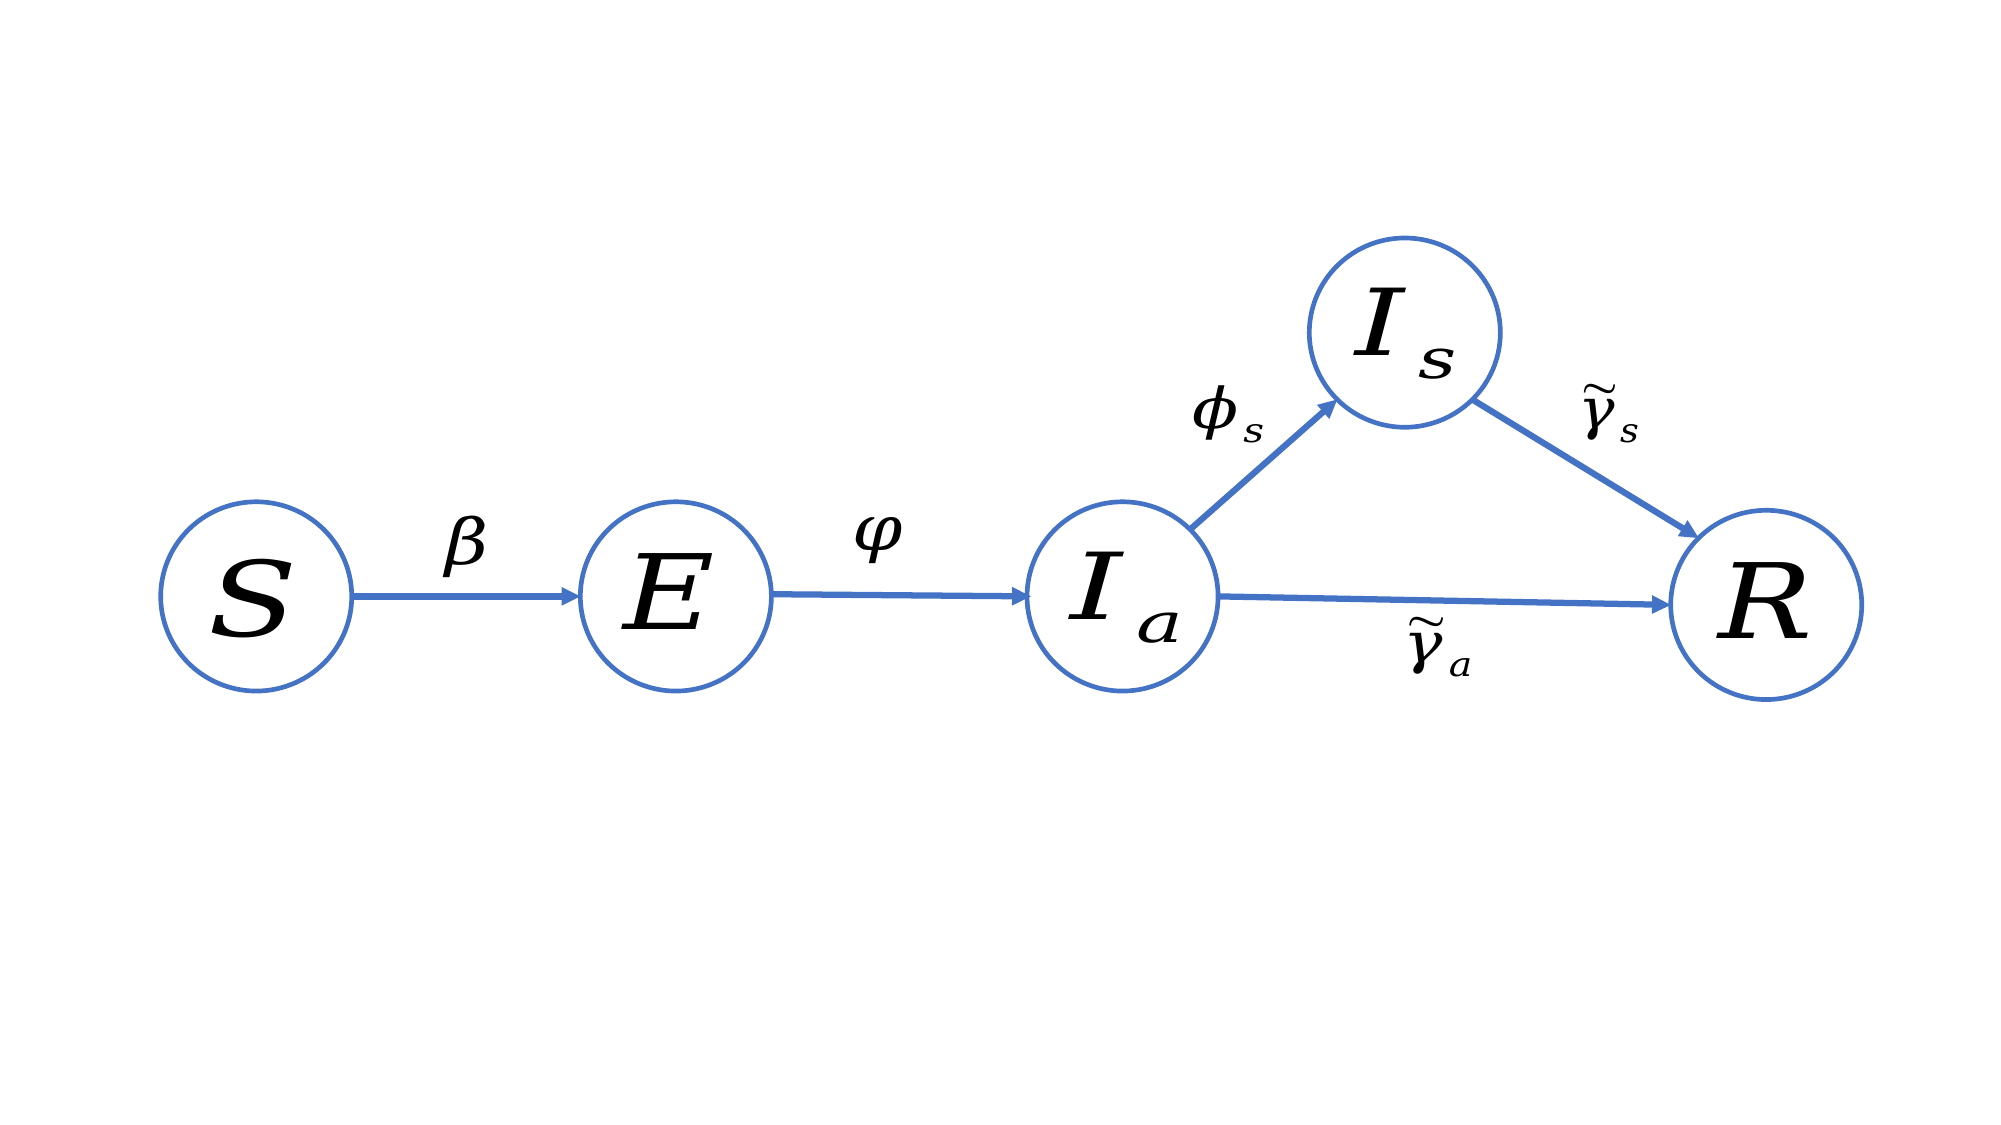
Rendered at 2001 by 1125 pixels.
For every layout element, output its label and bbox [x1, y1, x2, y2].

text_box [1308, 236, 1502, 429]
text_box [1026, 500, 1220, 693]
text_box [579, 500, 773, 693]
text_box [159, 500, 353, 693]
text_box [1218, 596, 1671, 605]
text_box [1472, 399, 1699, 539]
text_box [1190, 399, 1338, 530]
text_box [1669, 509, 1863, 701]
